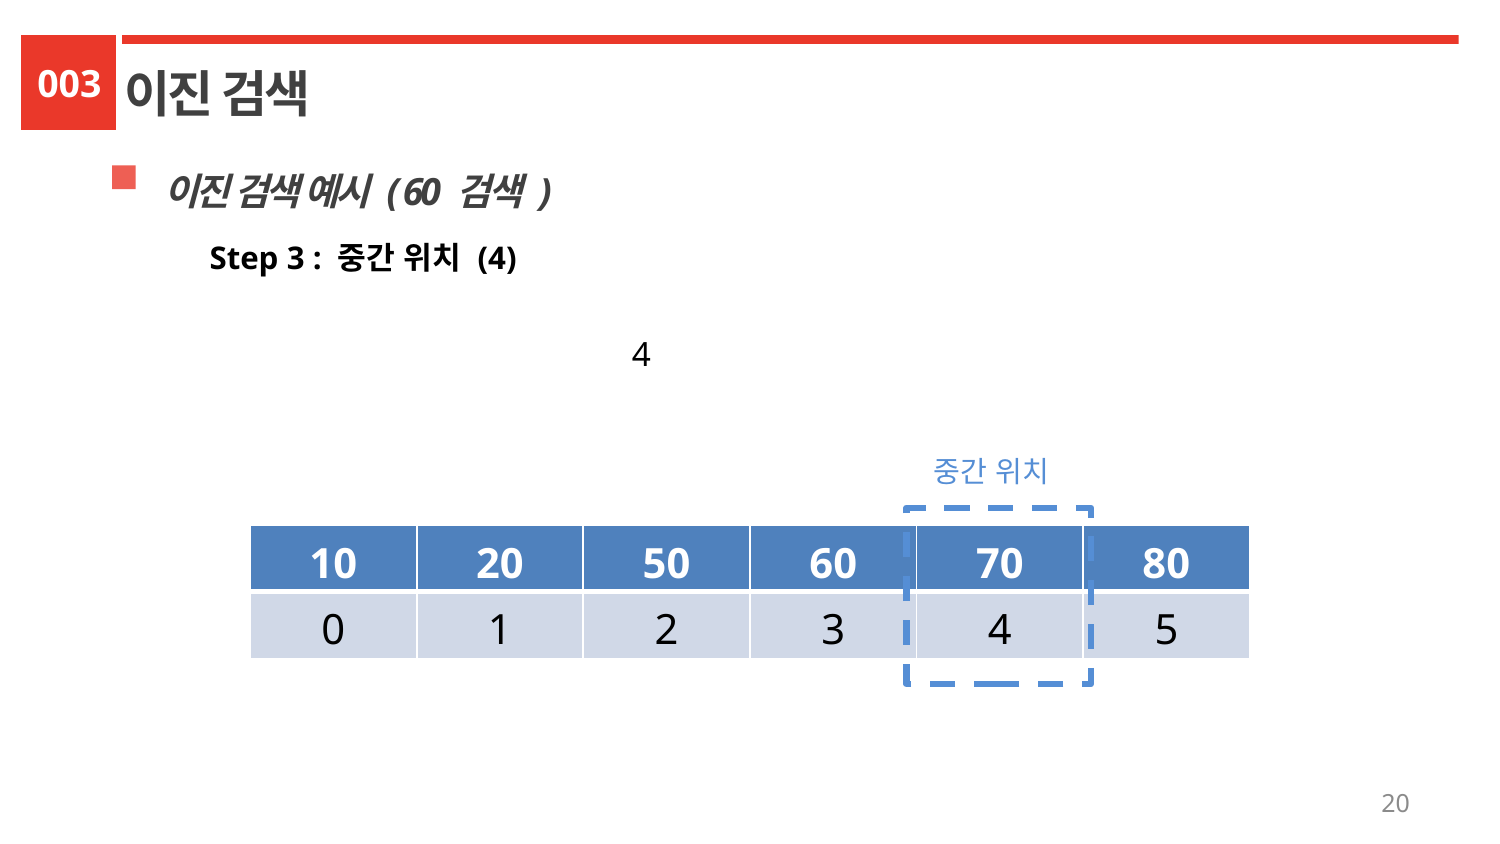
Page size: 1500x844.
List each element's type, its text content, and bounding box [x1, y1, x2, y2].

text_box 이진 검색 [126, 54, 691, 130]
table_header 20 [418, 526, 582, 589]
table_cell 5 [1091, 594, 1249, 658]
table_cell 3 [751, 594, 906, 658]
text_box 중간 위치 [918, 445, 1079, 496]
table_cell 1 [418, 594, 582, 658]
text_box [120, 33, 1461, 46]
table_cell 0 [251, 594, 416, 658]
text_box Step 3 : 중간 위치 (4) [194, 230, 1388, 283]
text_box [111, 160, 621, 222]
slide_number 20 [1074, 782, 1425, 827]
table_header 10 [251, 526, 416, 589]
table_header 80 [1091, 526, 1249, 589]
text_box [904, 506, 1093, 686]
table_header 60 [751, 526, 906, 589]
table_header 50 [584, 526, 749, 589]
table_cell 2 [584, 594, 749, 658]
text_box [15, 35, 123, 130]
